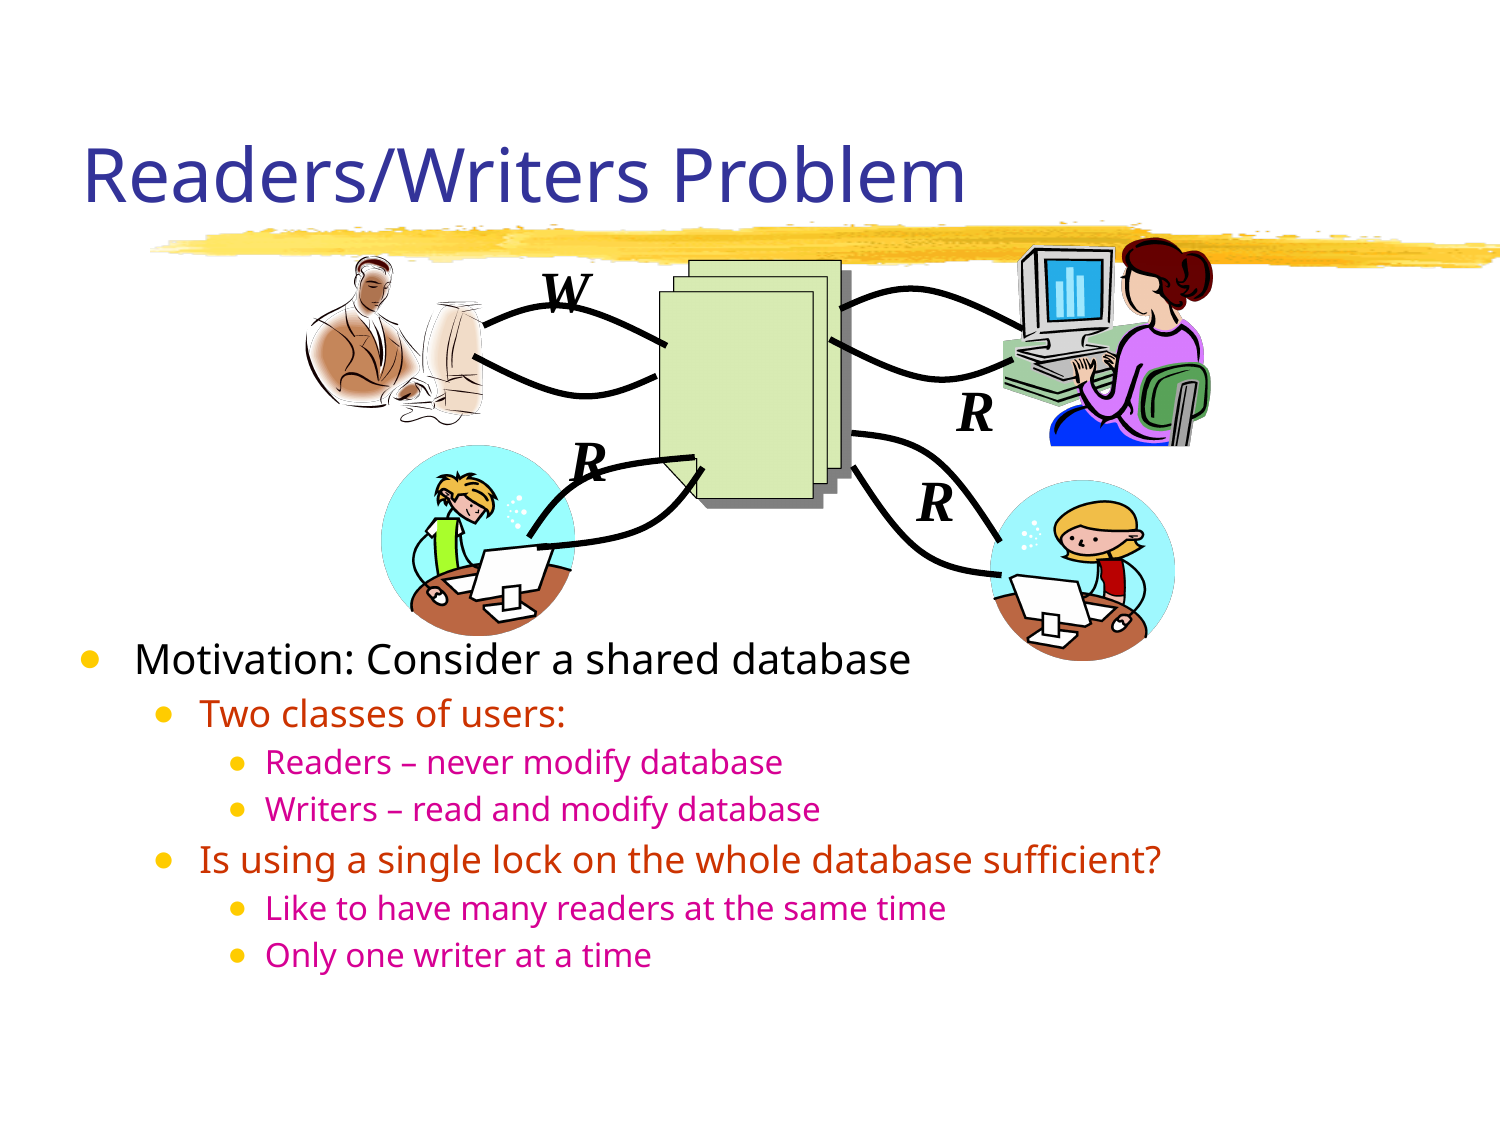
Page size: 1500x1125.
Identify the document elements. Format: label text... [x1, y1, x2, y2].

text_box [299, 237, 1213, 661]
title Readers/Writers Problem [66, 37, 1342, 225]
list Motivation: Consider a shared database Two classes of users: Readers – never modify database Writers – read and modify database Is using a single lock on the whole database sufficient? Like to have many readers at the same time Only one writer at a time [62, 624, 1457, 1063]
picture [150, 215, 1500, 279]
